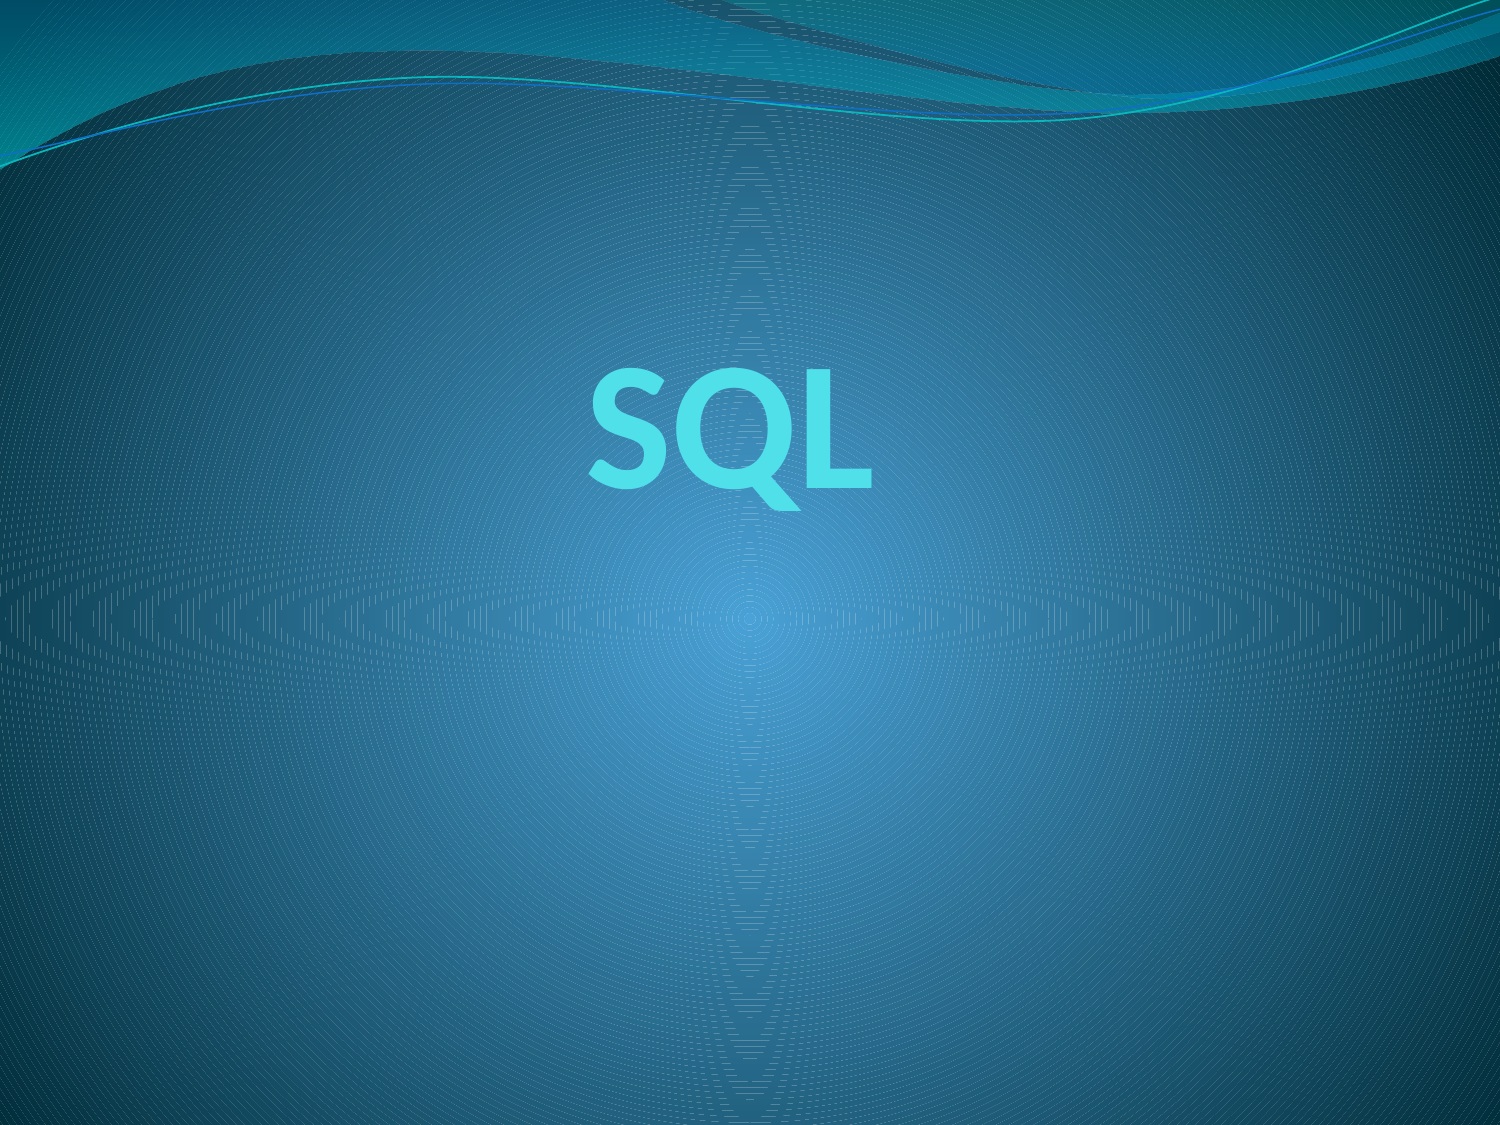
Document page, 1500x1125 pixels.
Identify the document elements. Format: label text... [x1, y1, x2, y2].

title SQL [87, 224, 1376, 525]
